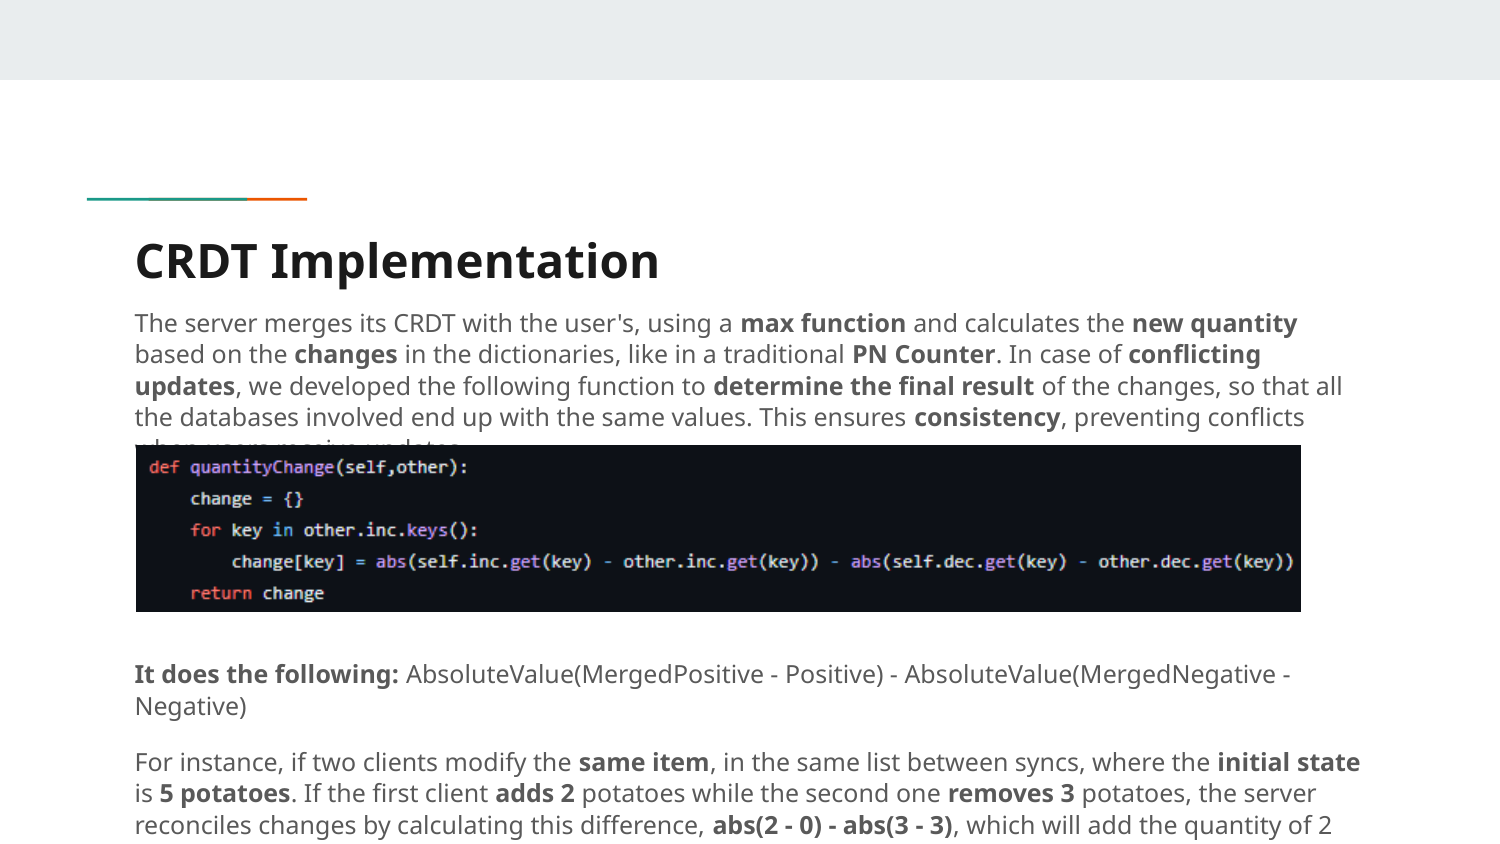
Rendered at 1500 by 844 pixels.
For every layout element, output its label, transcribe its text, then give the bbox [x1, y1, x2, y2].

title CRDT Implementation [119, 216, 1381, 291]
list The server merges its CRDT with the user's, using a max function and calculates the new quantity based on the changes in the dictionaries, like in a traditional PN Counter. In case of conflicting updates, we developed the following function to determine the final result of the changes, so that all the databases involved end up with the same values. This ensures consistency, preventing conflicts when users receive updates. It does the following: AbsoluteValue(MergedPositive - Positive) - AbsoluteValue(MergedNegative - Negative) For instance, if two clients modify the same item, in the same list between syncs, where the initial state is 5 potatoes. If the first client adds 2 potatoes while the second one removes 3 potatoes, the server reconciles changes by calculating this difference, abs(2 - 0) - abs(3 - 3), which will add the quantity of 2 for the second client, ensuring accurate quantity adjustments and leading to the same quantity of 4 for both clients. [119, 291, 1381, 830]
picture [136, 445, 1301, 612]
